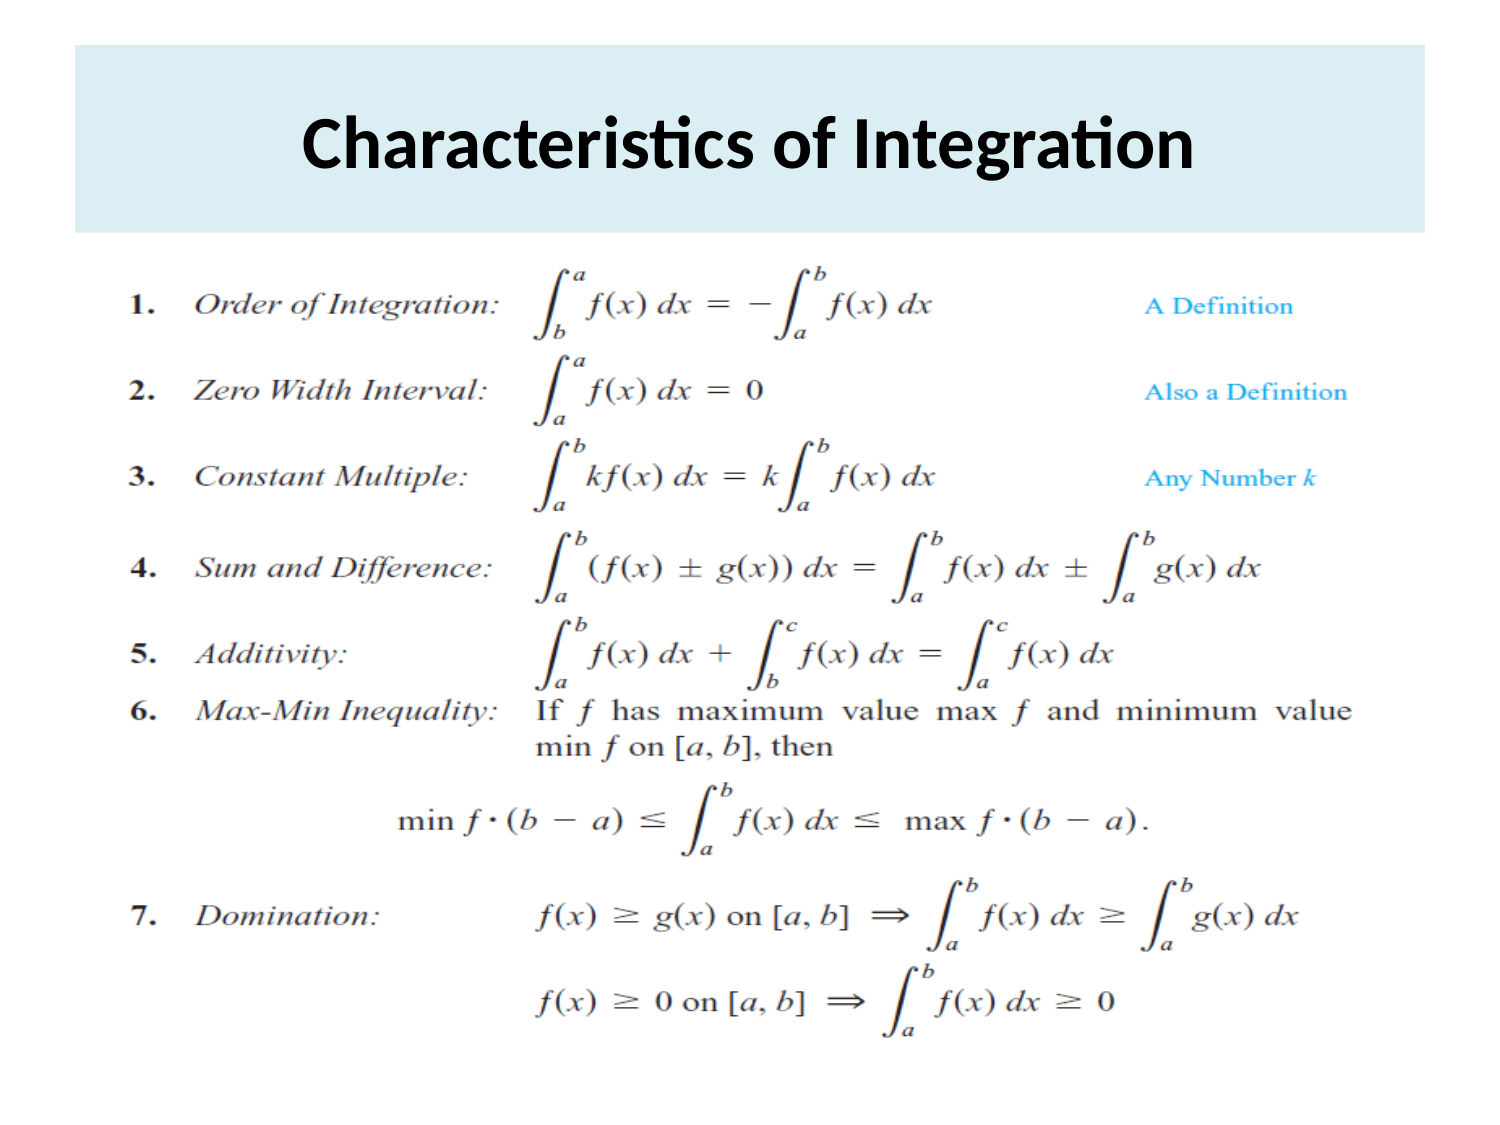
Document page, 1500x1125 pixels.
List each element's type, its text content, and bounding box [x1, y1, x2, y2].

title Characteristics of Integration [75, 45, 1425, 233]
picture [116, 257, 1384, 1051]
